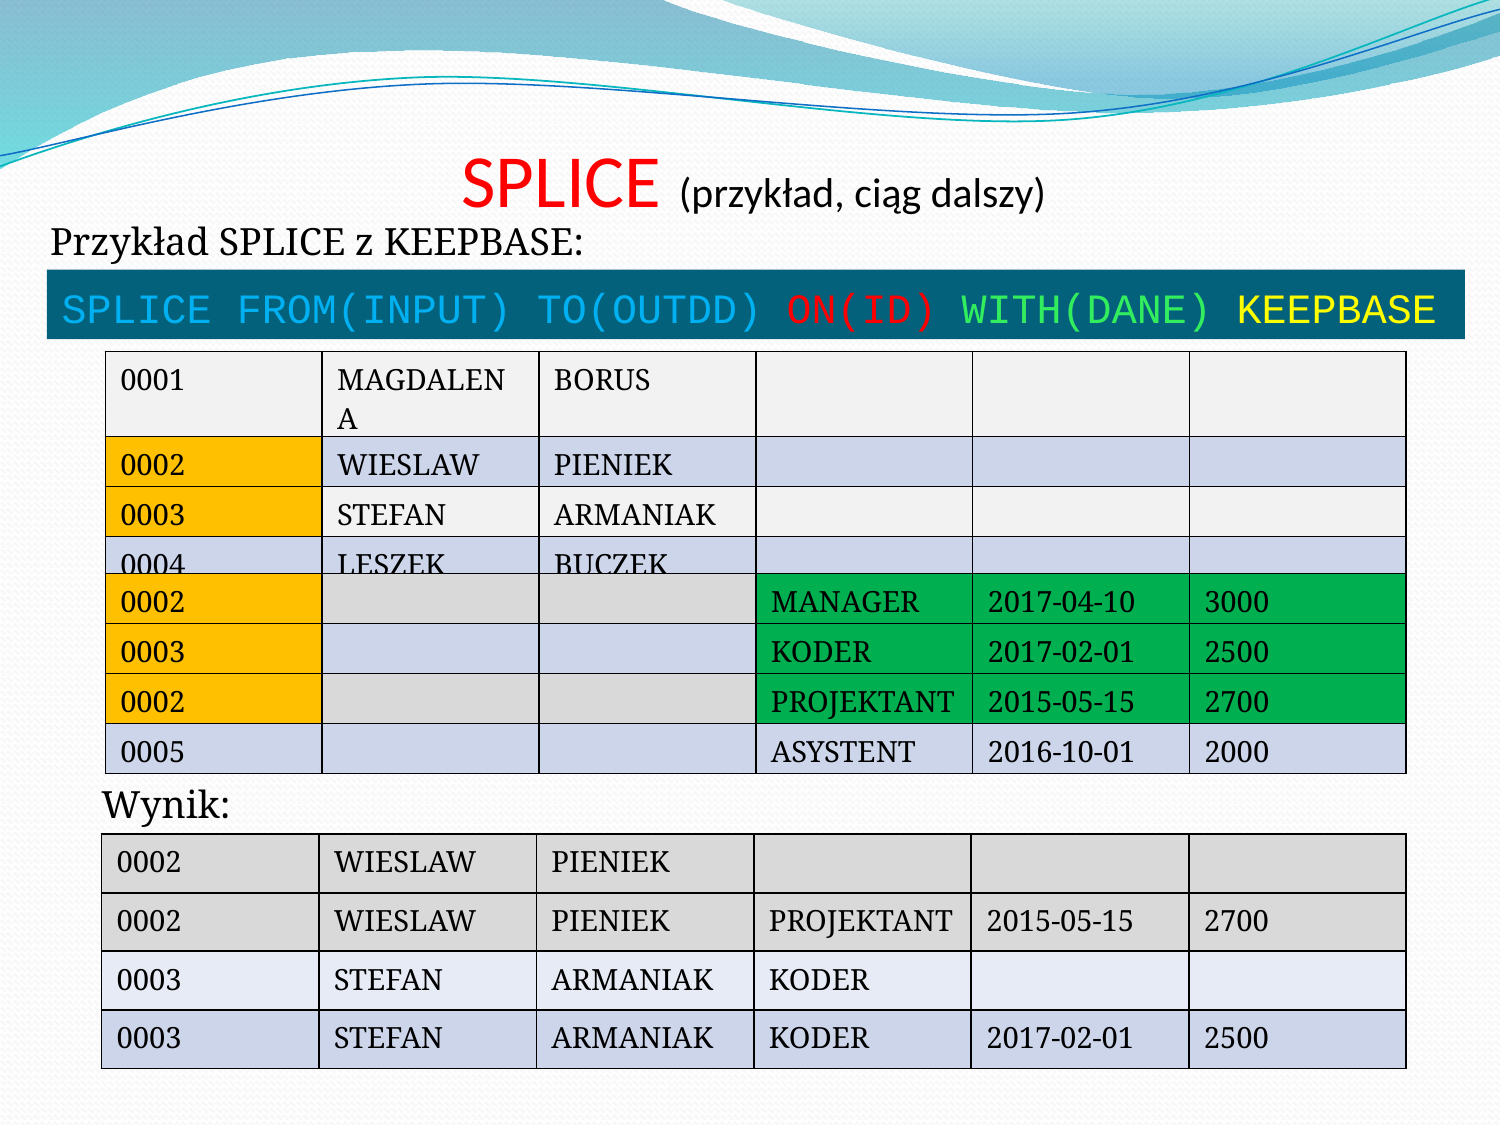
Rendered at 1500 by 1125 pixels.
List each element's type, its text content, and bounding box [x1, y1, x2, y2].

text_box Wynik: [86, 773, 246, 834]
table_header [755, 835, 970, 892]
table_header [540, 574, 755, 623]
title SPLICE (przykład, ciąg dalszy) [70, 115, 1438, 223]
table_cell [1190, 437, 1405, 486]
table_cell [323, 724, 538, 773]
table_cell [757, 537, 972, 573]
table_cell KODER [755, 1011, 970, 1068]
table_header WIESLAW [320, 835, 536, 892]
table_cell 0003 [106, 487, 321, 536]
table_cell [540, 724, 755, 773]
text_box Przykład SPLICE z KEEPBASE: [35, 210, 645, 271]
table_cell WIESLAW [320, 894, 536, 950]
table_cell PROJEKTANT [755, 894, 970, 950]
table_cell ARMANIAK [540, 487, 755, 536]
table_cell STEFAN [320, 1011, 536, 1068]
table_cell STEFAN [323, 487, 538, 536]
text_box SPLICE FROM(INPUT) TO(OUTDD) ON(ID) WITH(DANE) KEEPBASE [46, 269, 1465, 340]
table_cell [973, 537, 1189, 573]
table_cell [757, 437, 972, 486]
table_cell 2700 [1190, 674, 1405, 723]
table_cell 0005 [106, 724, 321, 773]
table_cell 0002 [106, 674, 321, 723]
table_header [757, 352, 972, 436]
table_cell [973, 437, 1189, 486]
table_cell [323, 624, 538, 673]
table_cell PROJEKTANT [757, 674, 972, 723]
table_cell [540, 624, 755, 673]
table_cell ARMANIAK [537, 1011, 753, 1068]
table_cell 2015-05-15 [972, 894, 1188, 950]
table_cell 0003 [102, 952, 318, 1009]
table_header 0002 [106, 574, 321, 623]
table_cell [757, 487, 972, 536]
table_header BORUS [540, 352, 755, 436]
table_header PIENIEK [537, 835, 753, 892]
table_header MANAGER [757, 574, 972, 623]
table_header 2017-04-10 [973, 574, 1189, 623]
table_cell [1190, 537, 1405, 573]
table_cell BUCZEK [540, 537, 755, 573]
table_cell PIENIEK [537, 894, 753, 950]
table_header 0001 [106, 352, 321, 436]
table_header [972, 835, 1188, 892]
table_cell 2000 [1190, 724, 1405, 773]
table_cell KODER [755, 952, 970, 1009]
table_cell 2016-10-01 [973, 724, 1189, 773]
table_cell STEFAN [320, 952, 536, 1009]
table_cell 0002 [102, 894, 318, 950]
table_cell ARMANIAK [537, 952, 753, 1009]
table_cell LESZEK [323, 537, 538, 573]
table_cell 0004 [106, 537, 321, 573]
table_cell [973, 487, 1189, 536]
table_cell ASYSTENT [757, 724, 972, 773]
table_cell [540, 674, 755, 723]
table_cell 2700 [1190, 894, 1405, 950]
table_cell 0002 [106, 437, 321, 486]
table_cell [1190, 487, 1405, 536]
table_cell PIENIEK [540, 437, 755, 486]
table_cell 0003 [106, 624, 321, 673]
table_cell WIESLAW [323, 437, 538, 486]
table_cell KODER [757, 624, 972, 673]
table_header [323, 574, 538, 623]
table_header [1190, 835, 1405, 892]
table_cell 2017-02-01 [972, 1011, 1188, 1068]
table_header 3000 [1190, 574, 1405, 623]
table_cell 2017-02-01 [973, 624, 1189, 673]
table_header [1190, 352, 1405, 436]
table_cell 0003 [102, 1011, 318, 1068]
table_header MAGDALENA [323, 352, 538, 436]
table_cell 2500 [1190, 1011, 1405, 1068]
table_header 0002 [102, 835, 318, 892]
table_cell [972, 952, 1188, 1009]
table_cell 2500 [1190, 624, 1405, 673]
table_header [973, 352, 1189, 436]
table_cell [1190, 952, 1405, 1009]
table_cell [323, 674, 538, 723]
table_cell 2015-05-15 [973, 674, 1189, 723]
